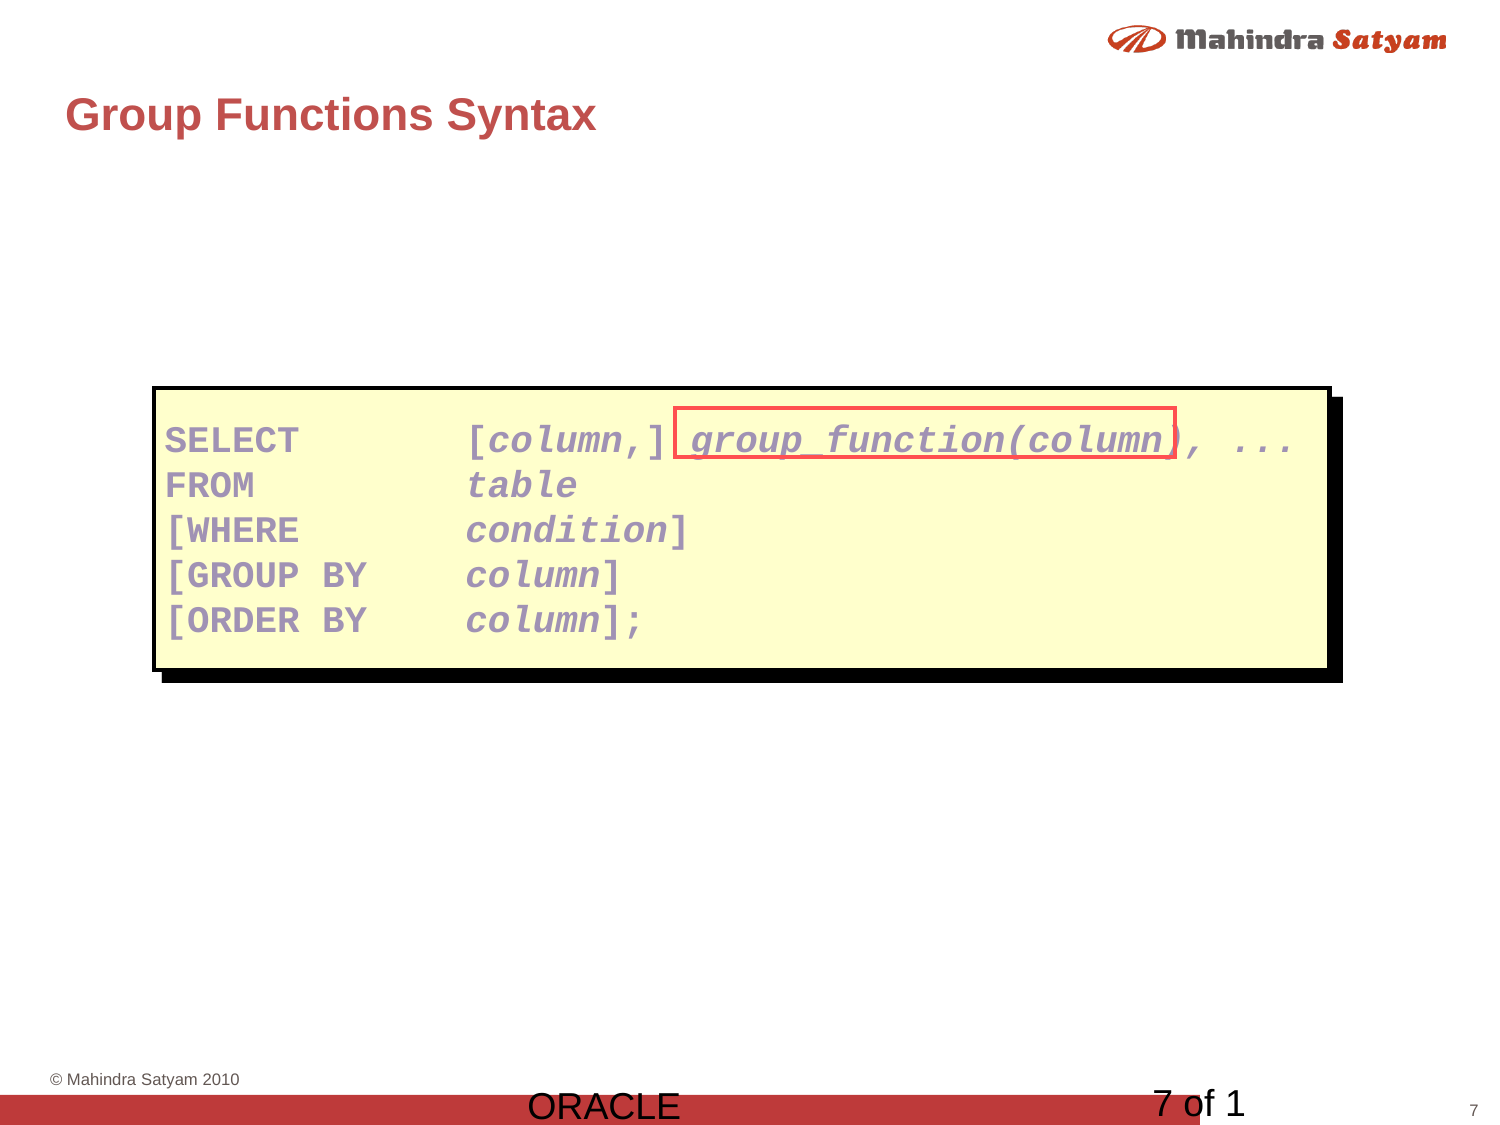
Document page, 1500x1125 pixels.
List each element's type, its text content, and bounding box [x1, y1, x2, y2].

picture [1107, 25, 1446, 53]
text_box [153, 388, 1330, 404]
slide_number 7 of 1 [1137, 1071, 1488, 1125]
title Group Functions Syntax [49, 76, 1452, 133]
text_box [675, 407, 1175, 457]
footer ORACLE [512, 1074, 988, 1116]
text_box [153, 650, 1330, 671]
text_box SELECT [column,] group_function(column), ... FROM table [WHERE condition] [GROUP BY column] [ORDER BY column]; [149, 404, 1330, 650]
